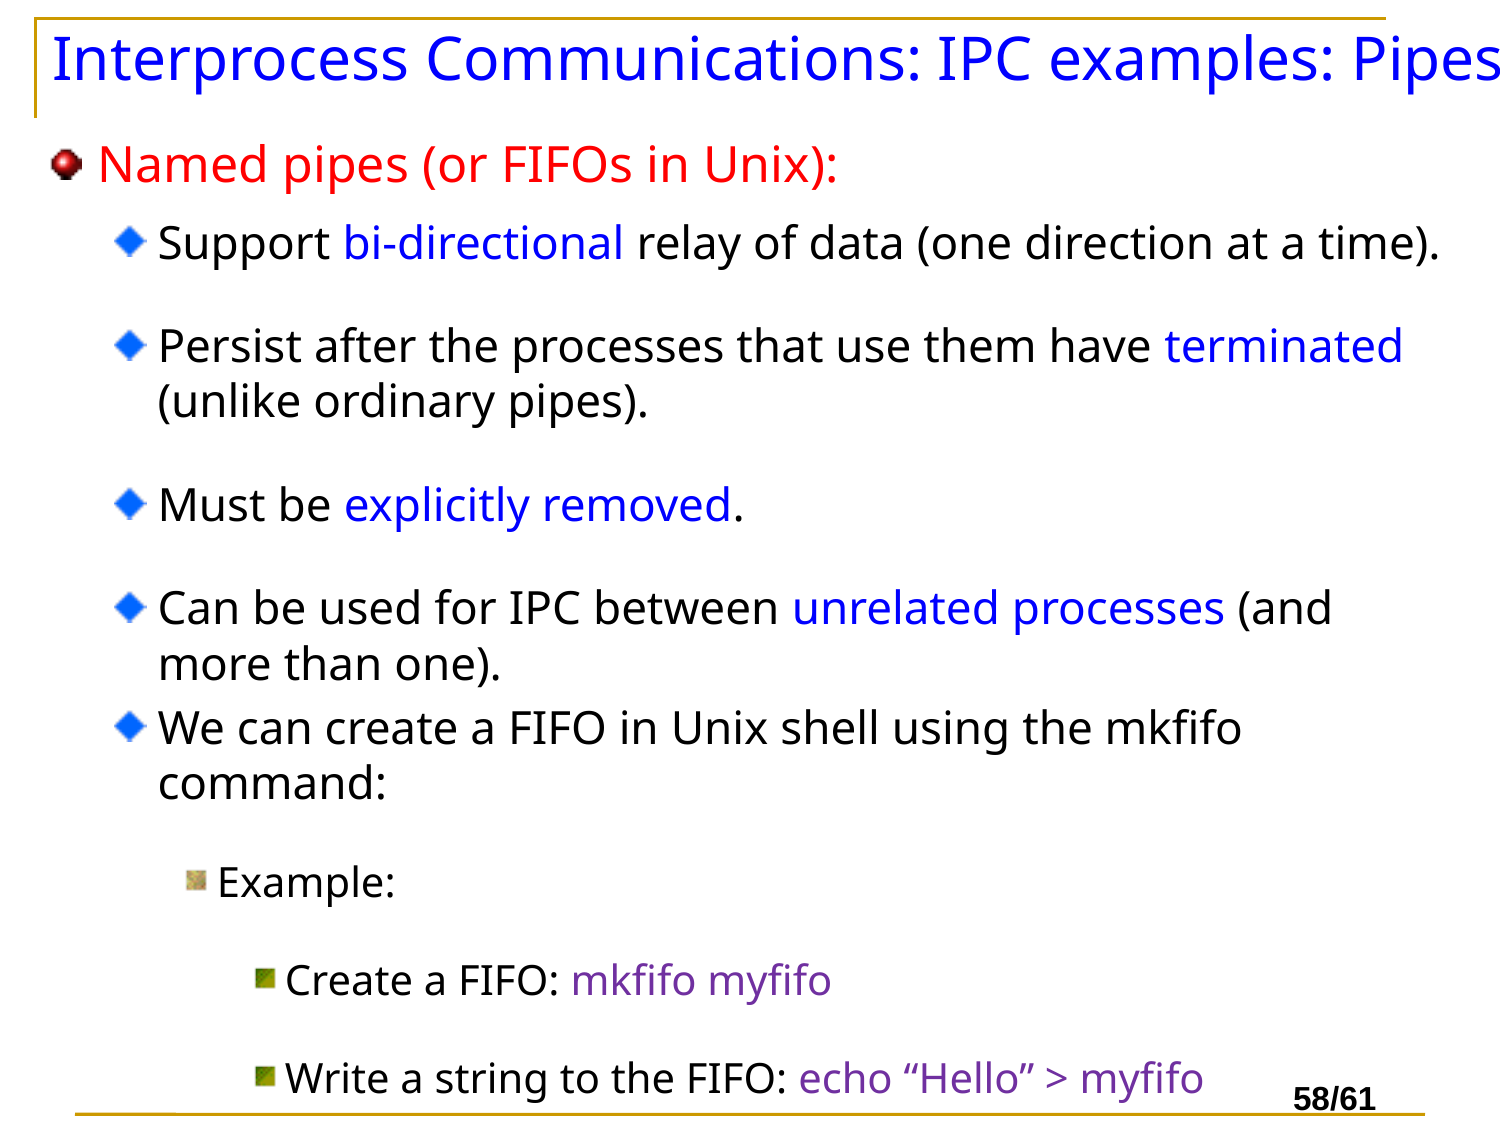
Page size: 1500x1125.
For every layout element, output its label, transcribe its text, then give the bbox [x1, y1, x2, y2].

picture [114, 709, 147, 742]
picture [114, 224, 147, 257]
title Interprocess Communications: IPC examples: Pipes [37, 12, 1500, 200]
picture [114, 590, 147, 623]
picture [114, 486, 147, 520]
picture [251, 1062, 281, 1092]
picture [182, 866, 212, 896]
picture [46, 144, 82, 180]
picture [114, 328, 147, 361]
list Named pipes (or FIFOs in Unix): Support bi-directional relay of data (one direction at a time). Persist after the processes that use them have terminated (unlike ordinary pipes). Must be explicitly removed. Can be used for IPC between unrelated processes (and more than one). We can create a FIFO in Unix shell using the mkfifo command: Example: Create a FIFO: mkfifo myfifo Write a string to the FIFO: echo “Hello” > myfifo Read a string from the FIFO: cat myfifo. [31, 125, 1457, 869]
picture [251, 964, 281, 994]
